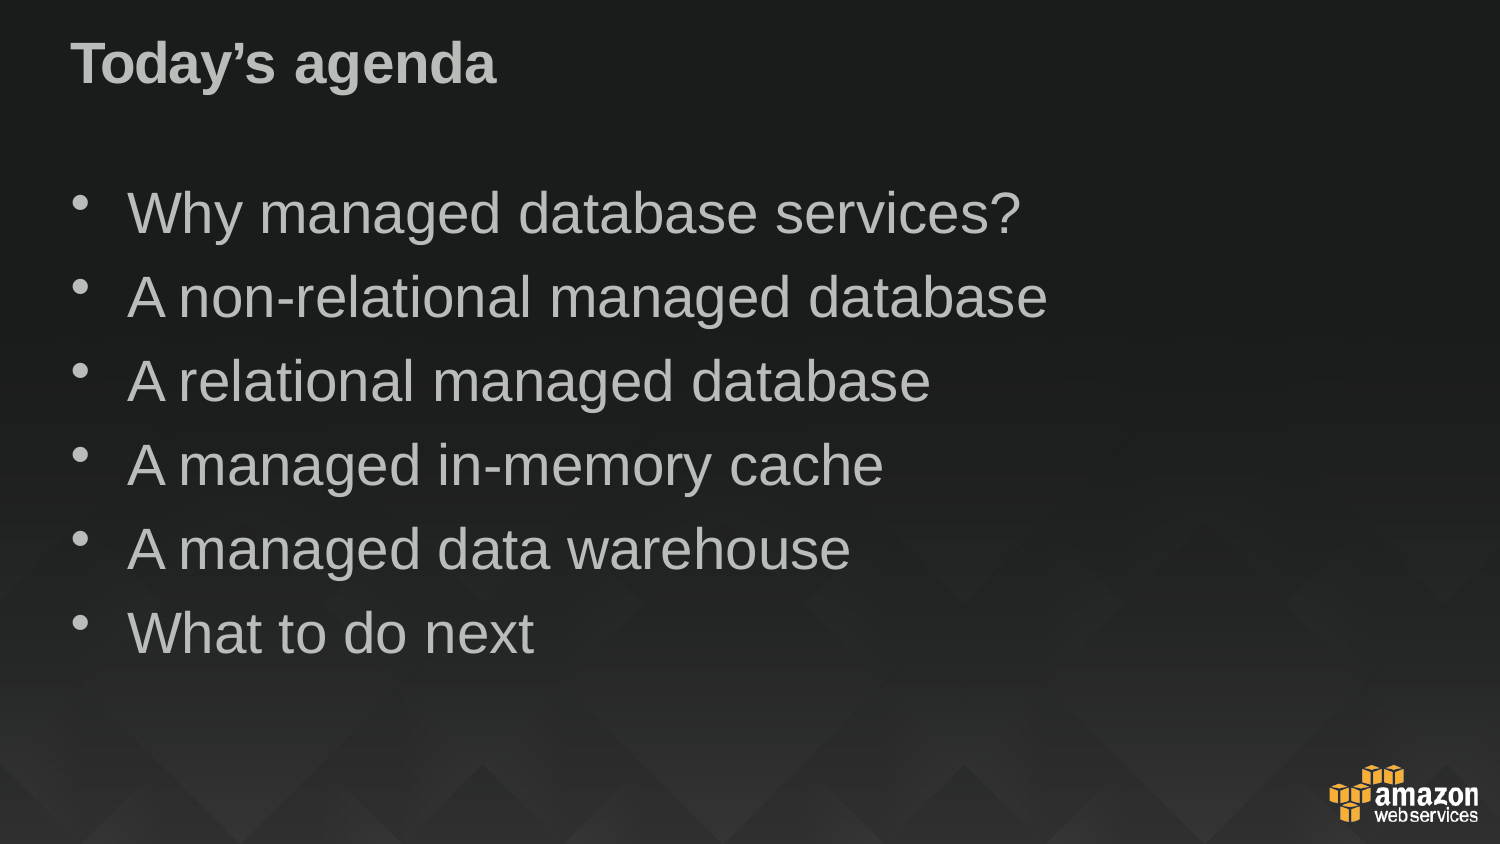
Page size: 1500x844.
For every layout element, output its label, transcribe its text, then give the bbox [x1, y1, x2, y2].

picture [0, 0, 1500, 844]
text_box Today’s agenda Why managed database services? A non-relational managed database A relational managed database A managed in-memory cache A managed data warehouse What to do next [68, 22, 1052, 665]
